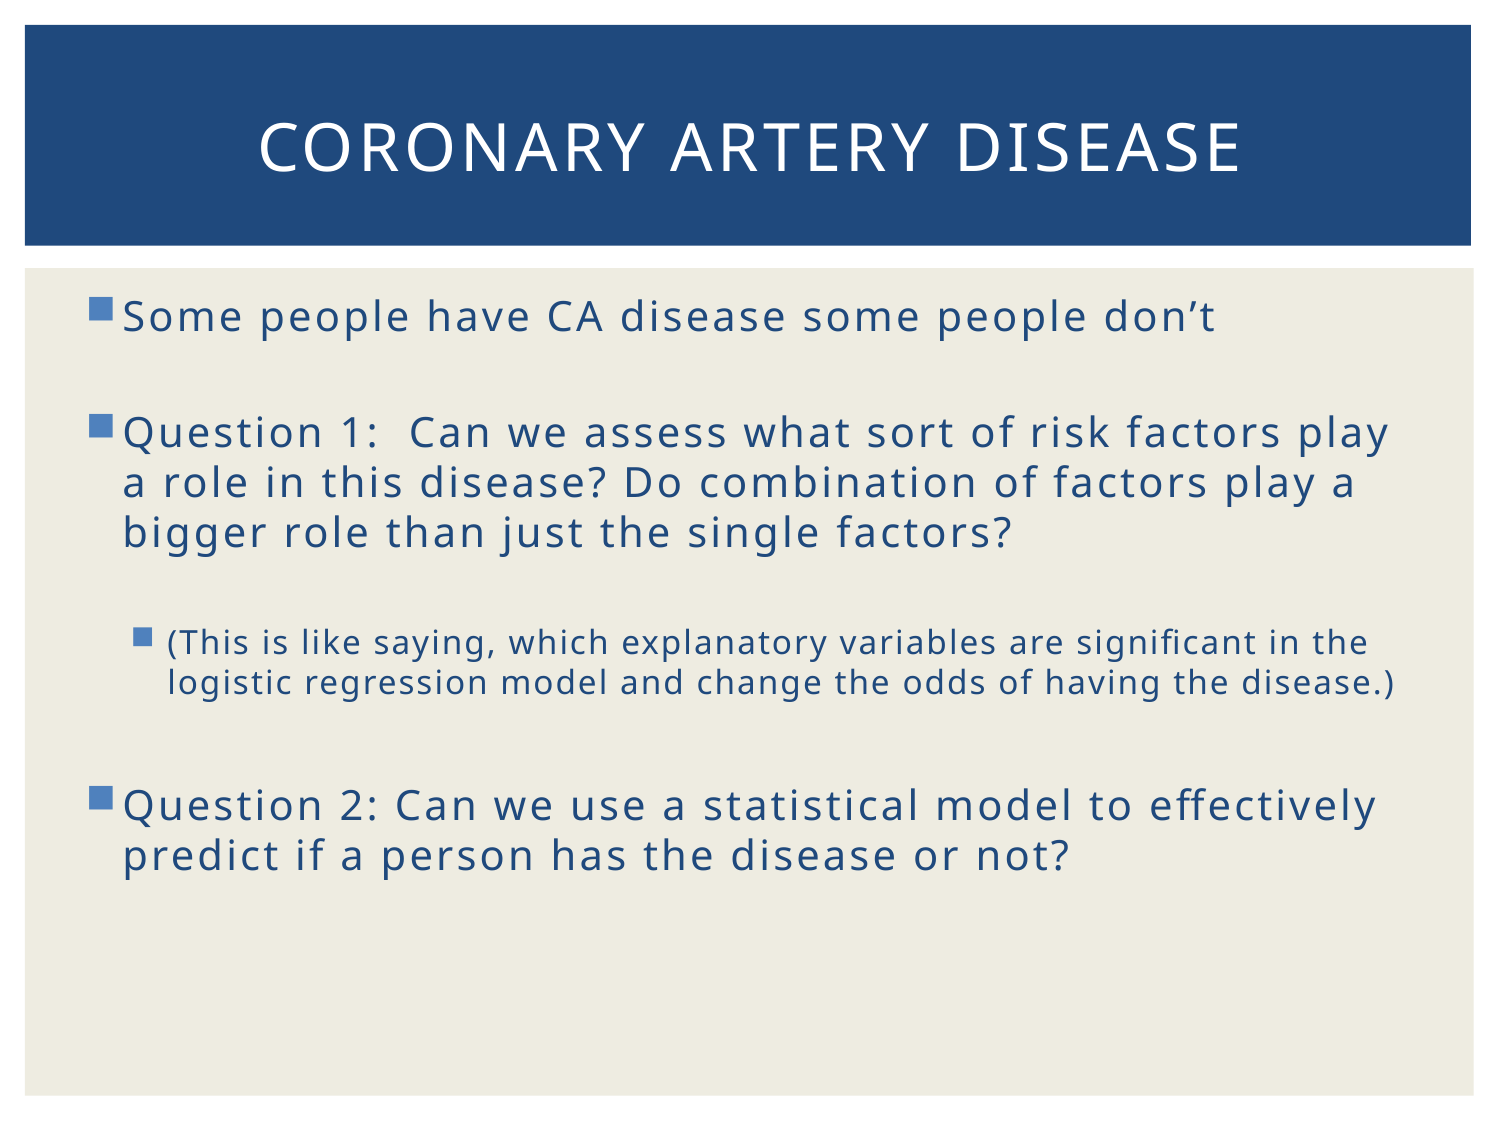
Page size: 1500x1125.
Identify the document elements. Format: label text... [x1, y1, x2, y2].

list Some people have CA disease some people don’t Question 1: Can we assess what sort of risk factors play a role in this disease? Do combination of factors play a bigger role than just the single factors? (This is like saying, which explanatory variables are significant in the logistic regression model and change the odds of having the disease.) Question 2: Can we use a statistical model to effectively predict if a person has the disease or not? [62, 282, 1442, 1005]
title Coronary artery disease [62, 58, 1438, 232]
